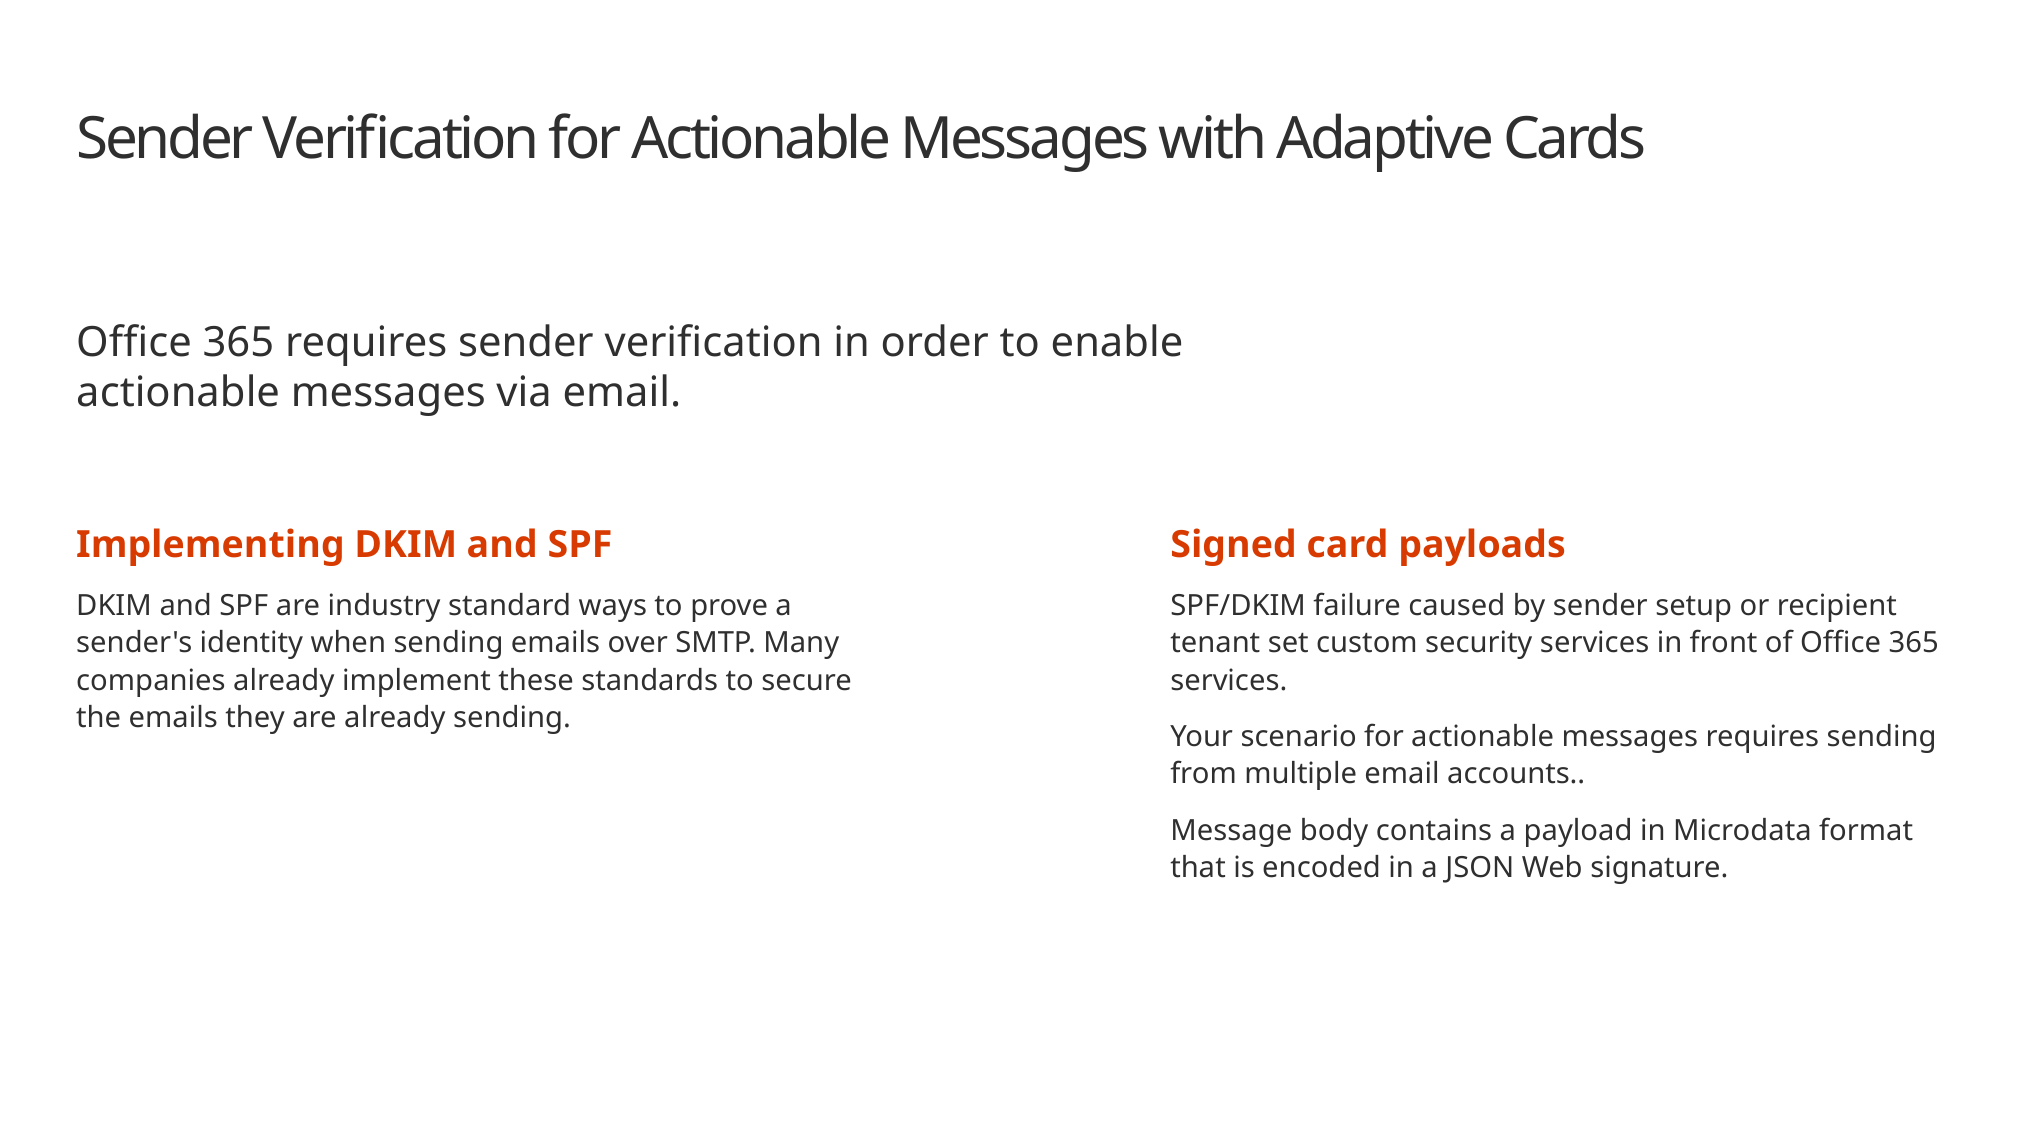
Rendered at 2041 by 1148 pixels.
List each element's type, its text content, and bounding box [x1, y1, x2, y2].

list Signed card payloads SPF/DKIM failure caused by sender setup or recipient tenant set custom security services in front of Office 365 services. Your scenario for actionable messages requires sending from multiple email accounts.. Message body contains a payload in Microdata format that is encoded in a JSON Web signature. [1170, 527, 1969, 904]
list Implementing DKIM and SPF DKIM and SPF are industry standard ways to prove a sender's identity when sending emails over SMTP. Many companies already implement these standards to secure the emails they are already sending. [76, 527, 870, 733]
title Sender Verification for Actionable Messages with Adaptive Cards [76, 103, 1969, 172]
list Office 365 requires sender verification in order to enable actionable messages via email. [76, 314, 1324, 416]
